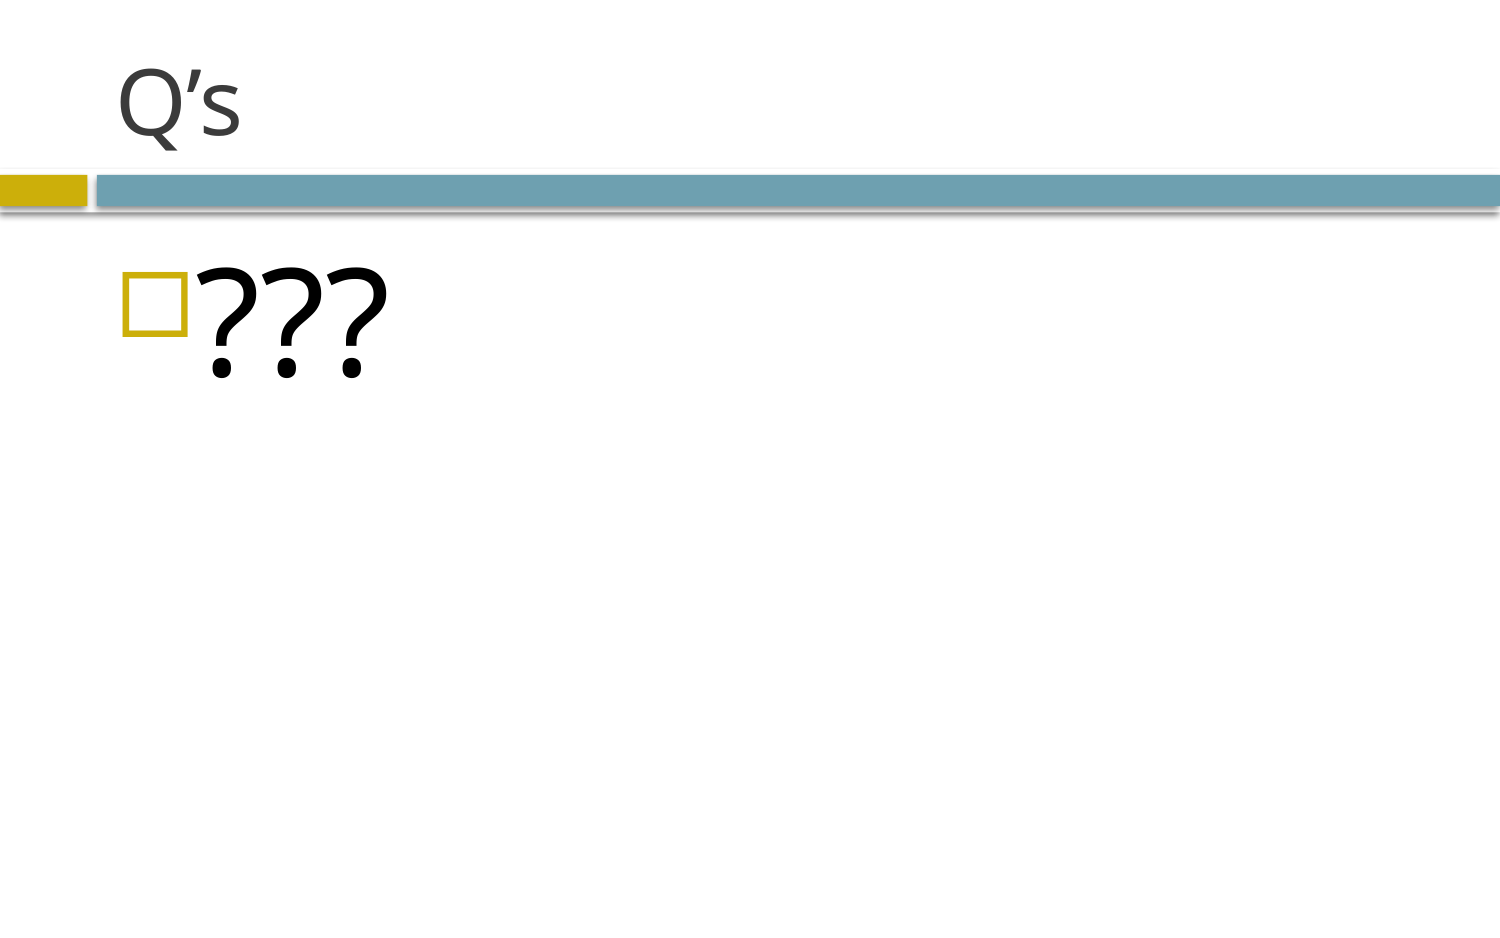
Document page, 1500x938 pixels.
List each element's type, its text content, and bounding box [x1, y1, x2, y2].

list ??? [100, 218, 1438, 834]
title Q’s [100, 31, 1438, 167]
